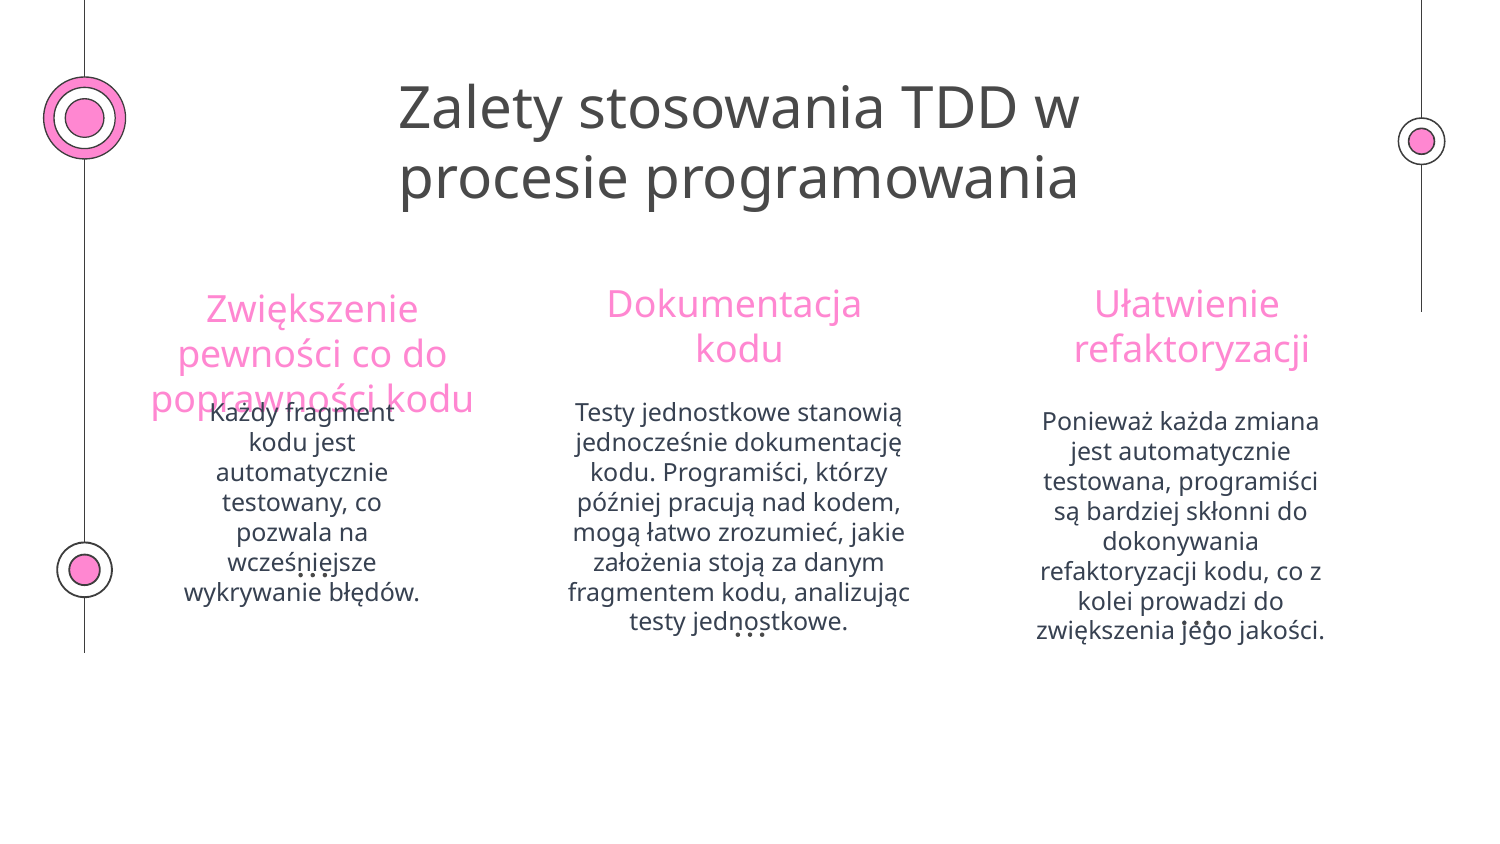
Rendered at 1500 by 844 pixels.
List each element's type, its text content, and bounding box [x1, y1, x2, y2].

subtitle Zwiększenie pewności co do poprawności kodu [117, 270, 509, 325]
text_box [735, 632, 765, 638]
subtitle Dokumentacja kodu [570, 265, 909, 320]
subtitle Testy jednostkowe stanowią jednocześnie dokumentację kodu. Programiści, którzy później pracują nad kodem, mogą łatwo zrozumieć, jakie założenia stoją za danym fragmentem kodu, analizując testy jednostkowe. [543, 381, 935, 559]
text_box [298, 572, 328, 578]
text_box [1181, 620, 1211, 626]
subtitle Ułatwienie refaktoryzacji [979, 265, 1395, 320]
subtitle Ponieważ każda zmiana jest automatycznie testowana, programiści są bardziej skłonni do dokonywania refaktoryzacji kodu, co z kolei prowadzi do zwiększenia jego jakości. [1012, 390, 1350, 568]
title Zalety stosowania TDD w procesie programowania [281, 55, 1197, 153]
subtitle Każdy fragment kodu jest automatycznie testowany, co pozwala na wcześniejsze wykrywanie błędów. [166, 381, 438, 559]
